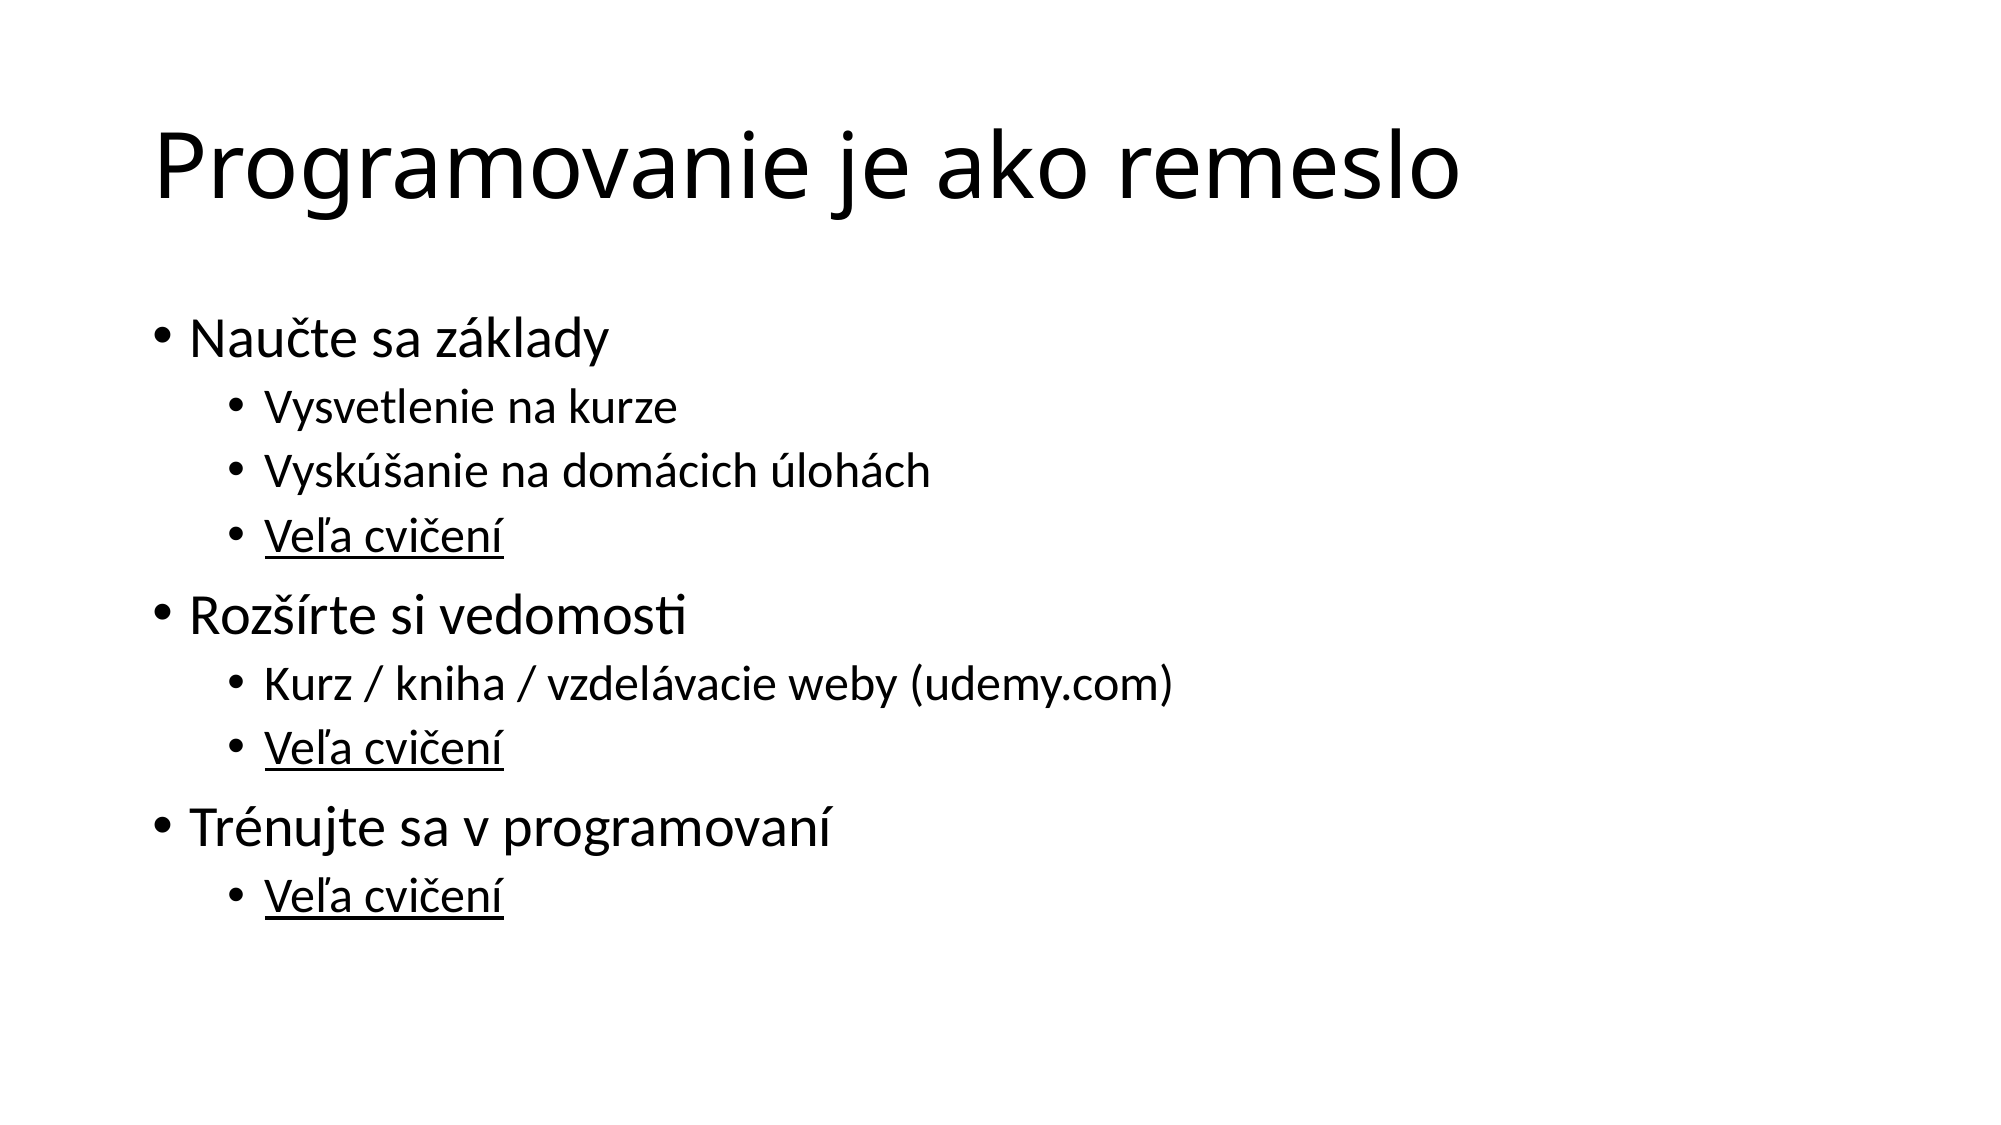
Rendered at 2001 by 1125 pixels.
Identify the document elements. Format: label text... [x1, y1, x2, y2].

list Naučte sa základy Vysvetlenie na kurze Vyskúšanie na domácich úlohách Veľa cvičení Rozšírte si vedomosti Kurz / kniha / vzdelávacie weby (udemy.com) Veľa cvičení Trénujte sa v programovaní Veľa cvičení [137, 299, 1863, 1014]
title Programovanie je ako remeslo [137, 59, 1863, 278]
